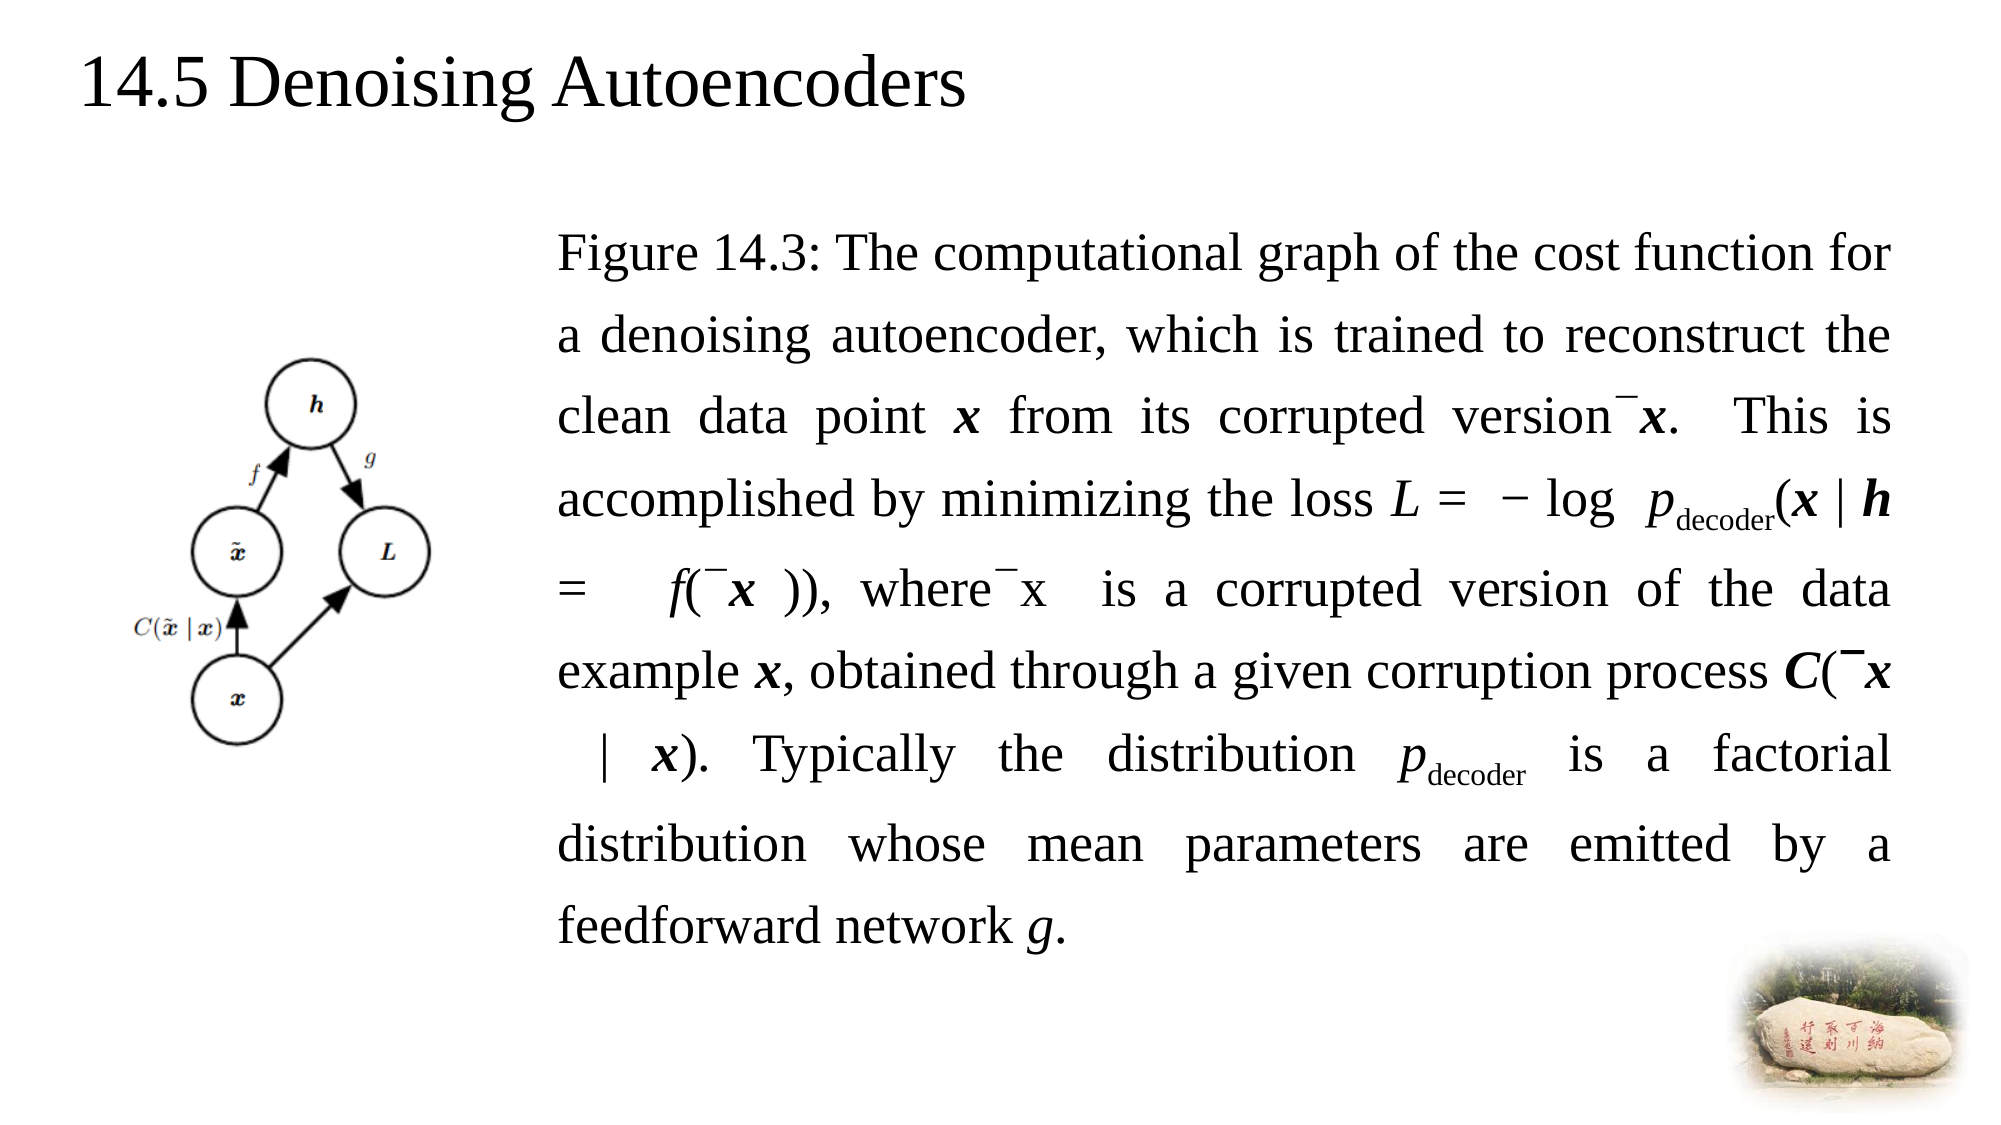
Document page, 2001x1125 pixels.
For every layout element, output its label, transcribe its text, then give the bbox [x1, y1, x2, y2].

picture [1727, 929, 1972, 1114]
title 14.5 Denoising Autoencoders [63, 21, 1789, 142]
picture [91, 307, 491, 759]
list Figure 14.3: The computational graph of the cost function for a denoising autoencoder, which is trained to reconstruct the clean data point x from its corrupted versionx. This is accomplished by minimizing the loss L = − log pdecoder(x | h = f(x )), wherex is a corrupted version of the data example x, obtained through a given corruption process C(x | x). Typically the distribution pdecoder is a factorial distribution whose mean parameters are emitted by a feedforward network g. [542, 192, 1909, 1045]
